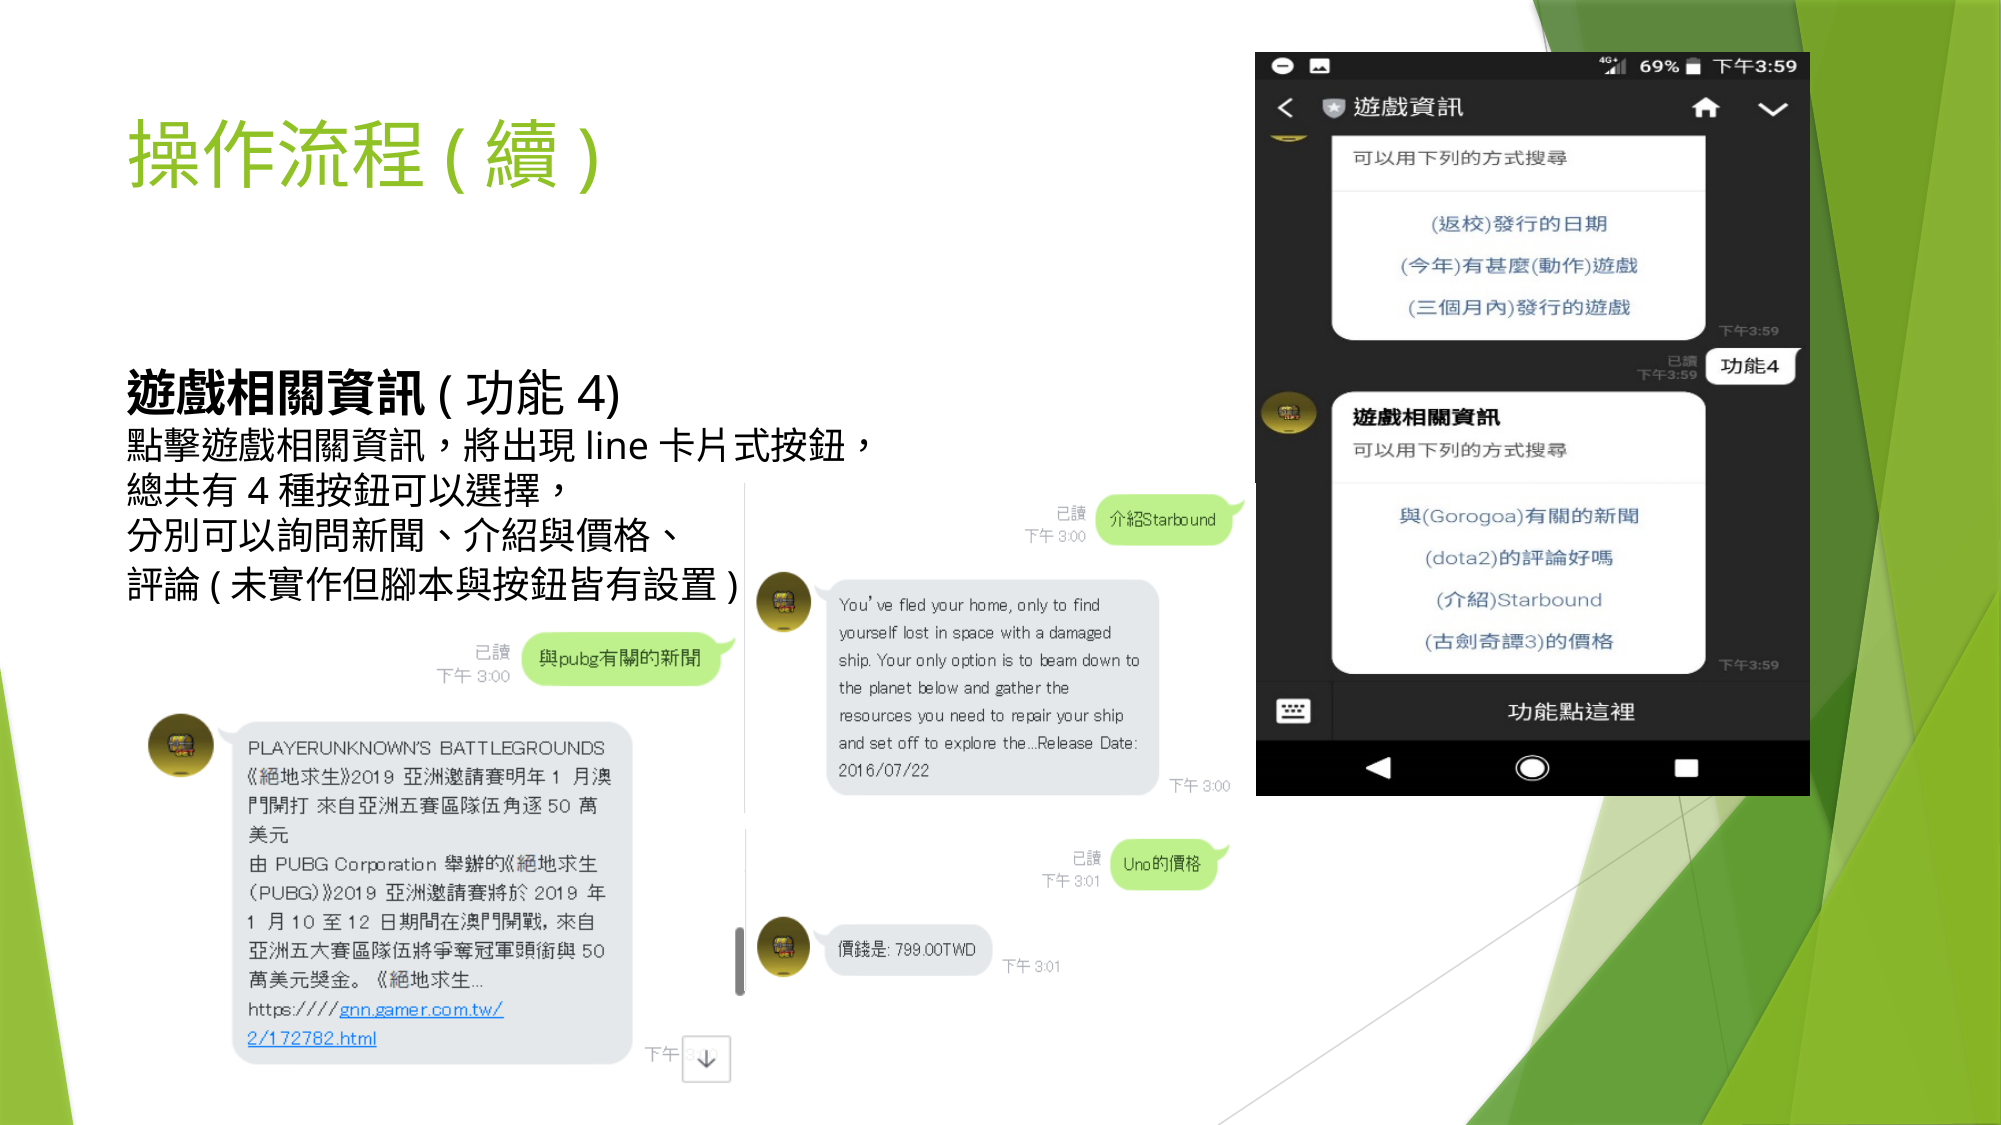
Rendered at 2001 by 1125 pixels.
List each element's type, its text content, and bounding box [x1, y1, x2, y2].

title 操作流程(續) [111, 99, 1250, 317]
list 遊戲相關資訊(功能4) 點擊遊戲相關資訊，將出現line卡片式按鈕， 總共有4種按鈕可以選擇， 分別可以詢問新聞、介紹與價格、 評論(未實作但腳本與按鈕皆有設置) [750, 806, 1522, 992]
list 遊戲相關資訊(功能4) 點擊遊戲相關資訊，將出現line卡片式按鈕， 總共有4種按鈕可以選擇， 分別可以詢問新聞、介紹與價格、 評論(未實作但腳本與按鈕皆有設置) [111, 354, 1250, 992]
picture [136, 52, 1810, 1088]
